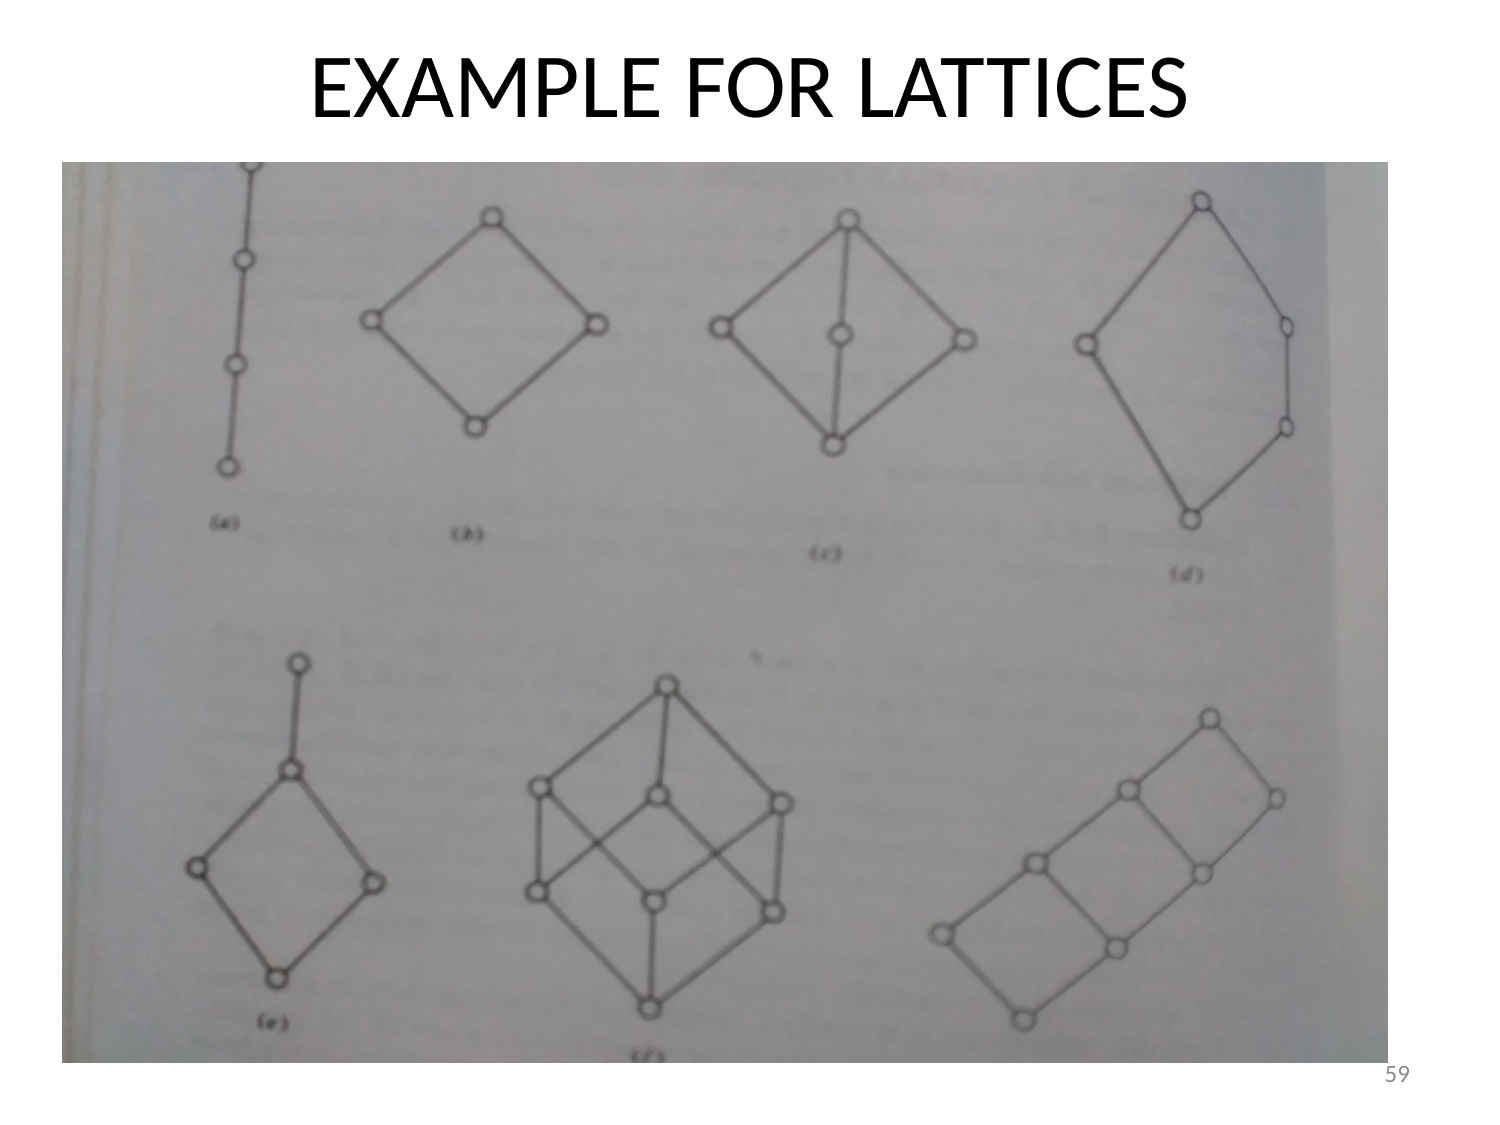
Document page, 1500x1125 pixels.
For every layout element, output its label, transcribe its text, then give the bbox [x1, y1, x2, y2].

title EXAMPLE FOR LATTICES [75, 0, 1425, 163]
picture [62, 162, 1388, 1063]
slide_number <number> [1074, 1042, 1425, 1103]
